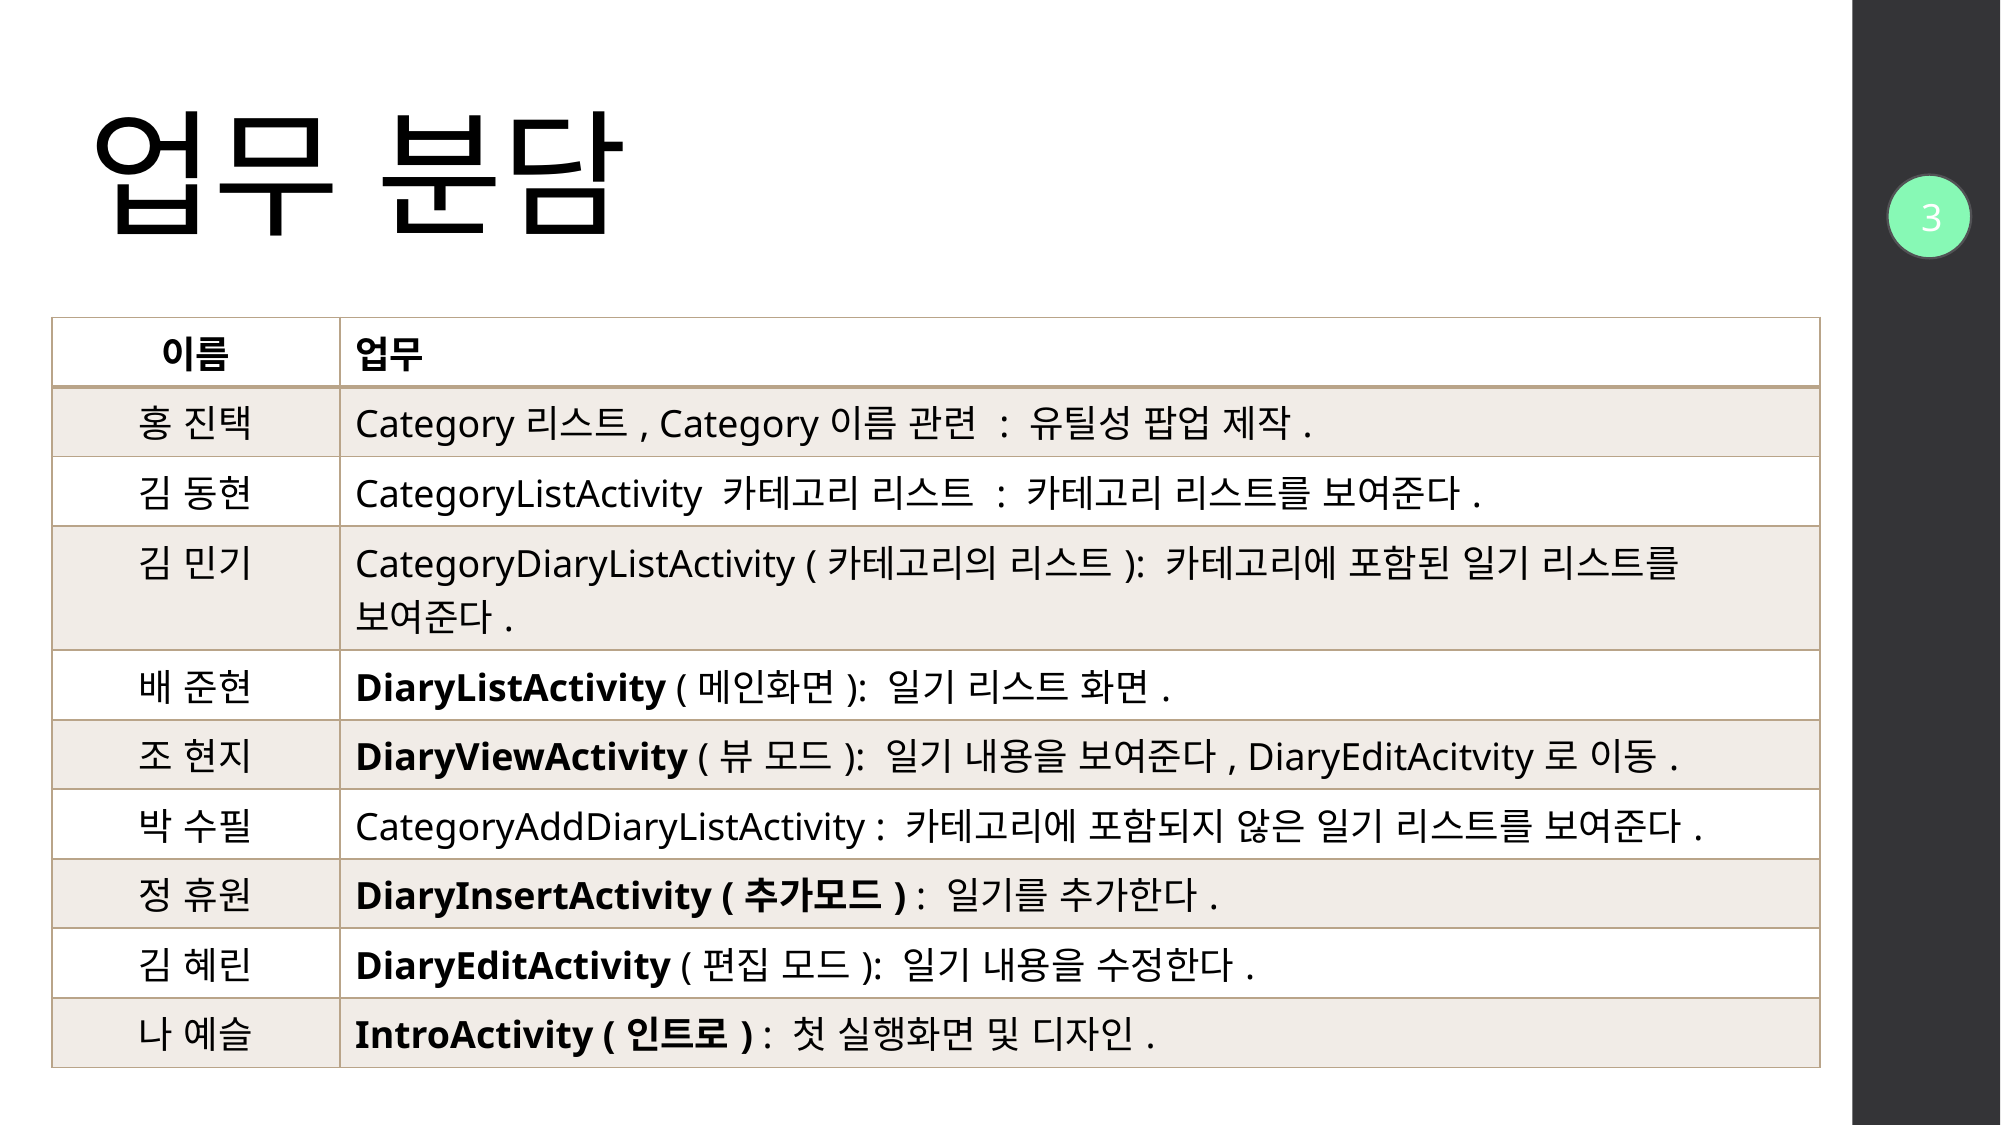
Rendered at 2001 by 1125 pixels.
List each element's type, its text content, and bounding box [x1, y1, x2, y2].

table_cell 정 휴원 [53, 860, 339, 927]
table_cell DiaryInsertActivity (추가모드) : 일기를 추가한다. [341, 860, 1819, 927]
table_cell CategoryAddDiaryListActivity : 카테고리에 포함되지 않은 일기 리스트를 보여준다. [341, 790, 1819, 858]
table_cell DiaryEditActivity (편집 모드): 일기 내용을 수정한다. [341, 929, 1819, 997]
table_cell 배 준현 [53, 651, 339, 719]
table_cell 박 수필 [53, 790, 339, 858]
table_cell 조 현지 [53, 721, 339, 788]
table_header 이름 [53, 318, 339, 385]
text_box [1887, 174, 1972, 259]
table_header 업무 [341, 318, 1819, 385]
table_cell 김 동현 [53, 457, 339, 525]
table_cell IntroActivity (인트로) : 첫 실행화면 및 디자인. [341, 999, 1819, 1067]
table_cell DiaryViewActivity (뷰 모드): 일기 내용을 보여준다, DiaryEditAcitvity로 이동. [341, 721, 1819, 788]
table_cell CategoryListActivity 카테고리 리스트 : 카테고리 리스트를 보여준다. [341, 457, 1819, 525]
table_cell 김 민기 [53, 527, 339, 649]
table_cell 홍 진택 [53, 389, 339, 456]
table_cell DiaryListActivity (메인화면): 일기 리스트 화면. [341, 651, 1819, 719]
table_cell CategoryDiaryListActivity (카테고리의 리스트): 카테고리에 포함된 일기 리스트를 보여준다. [341, 527, 1819, 649]
table_cell Category리스트, Category이름 관련 : 유틸성 팝업 제작. [341, 389, 1819, 456]
title 업무 분담 [73, 45, 1664, 263]
table_cell 나 예슬 [53, 999, 339, 1067]
table_cell 김 혜린 [53, 929, 339, 997]
